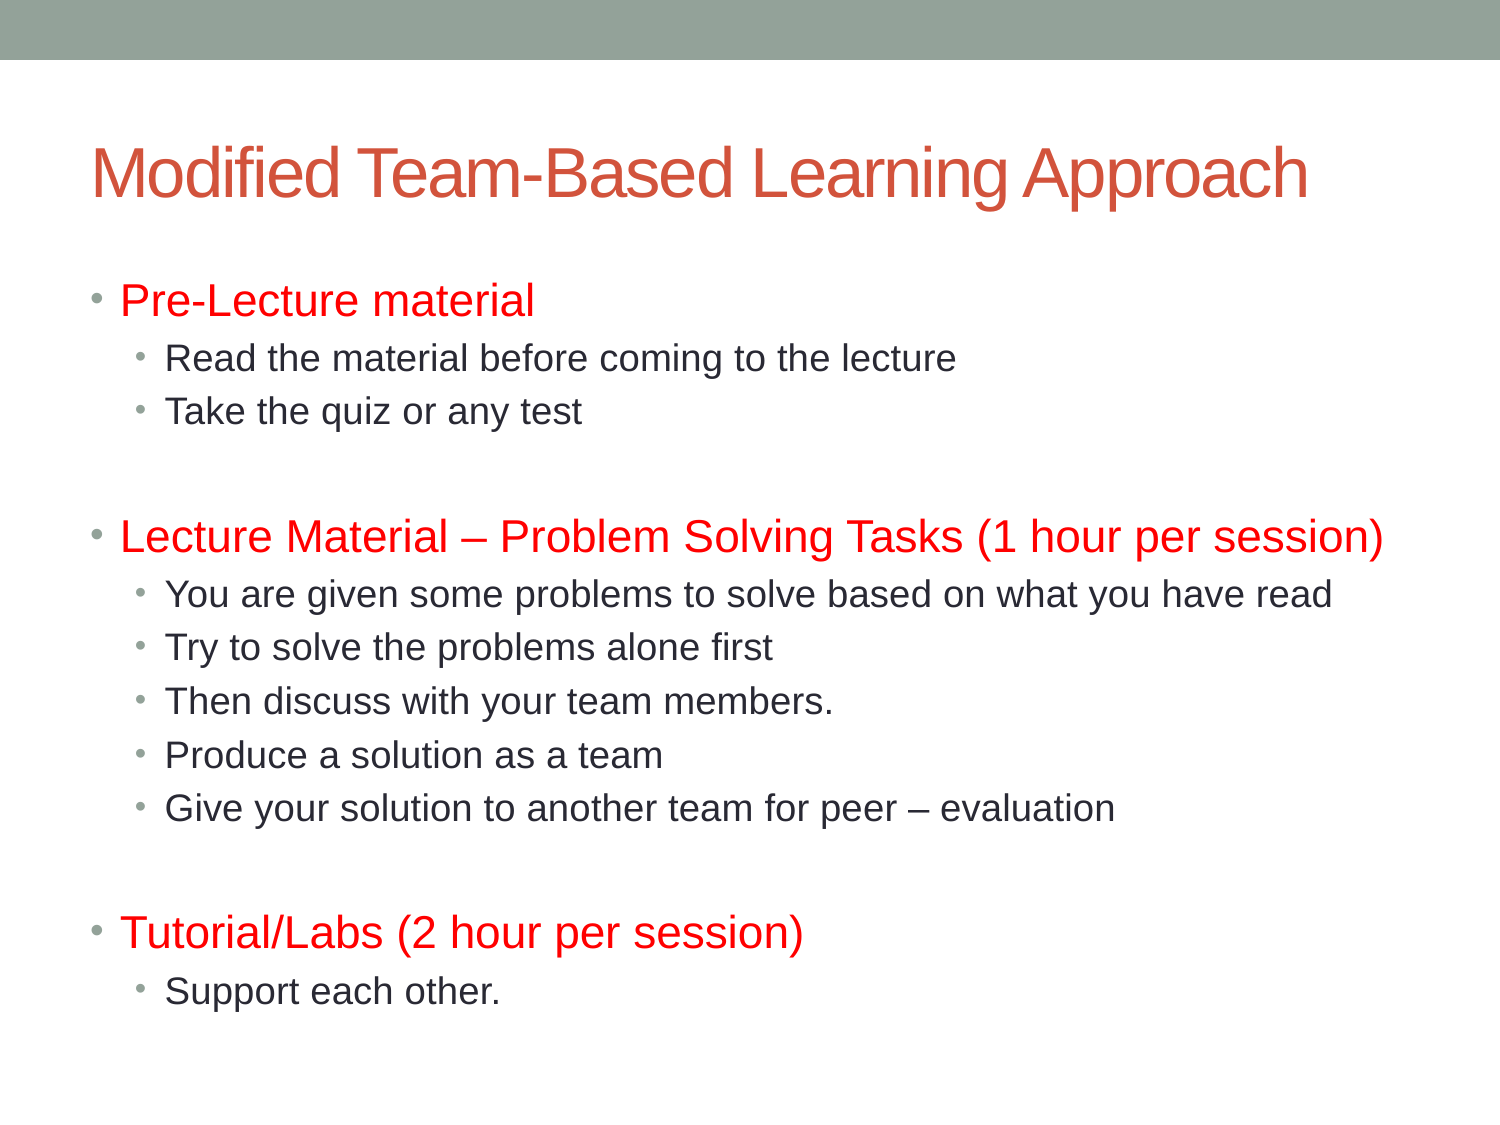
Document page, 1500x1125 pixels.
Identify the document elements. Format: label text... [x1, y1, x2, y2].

list Pre-Lecture material Read the material before coming to the lecture Take the quiz or any test Lecture Material – Problem Solving Tasks (1 hour per session) You are given some problems to solve based on what you have read Try to solve the problems alone first Then discuss with your team members. Produce a solution as a team Give your solution to another team for peer – evaluation Tutorial/Labs (2 hour per session) Support each other. [75, 262, 1425, 1063]
title Modified Team-Based Learning Approach [75, 87, 1425, 250]
